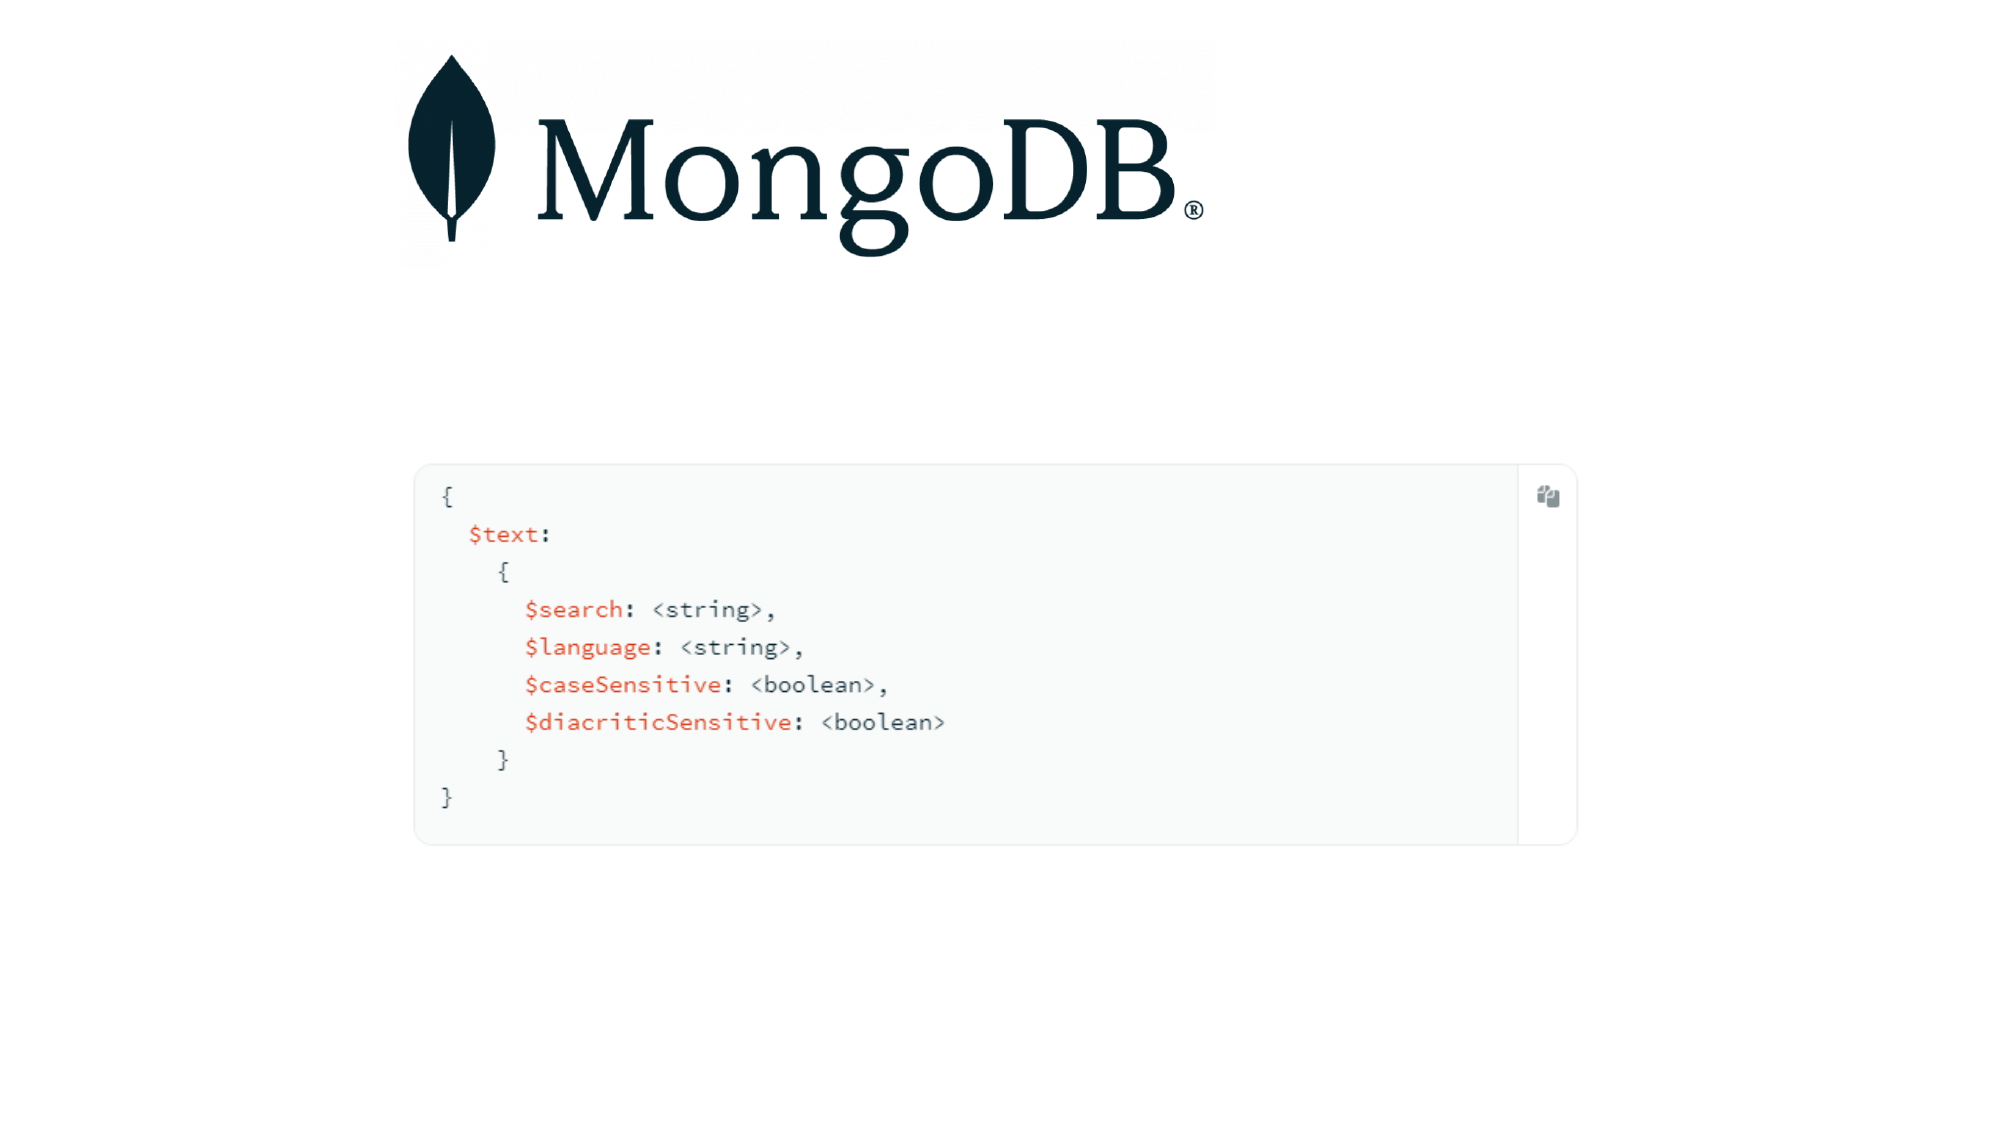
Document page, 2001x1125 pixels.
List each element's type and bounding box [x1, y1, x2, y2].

list [395, 445, 1605, 868]
picture [395, 40, 1216, 268]
